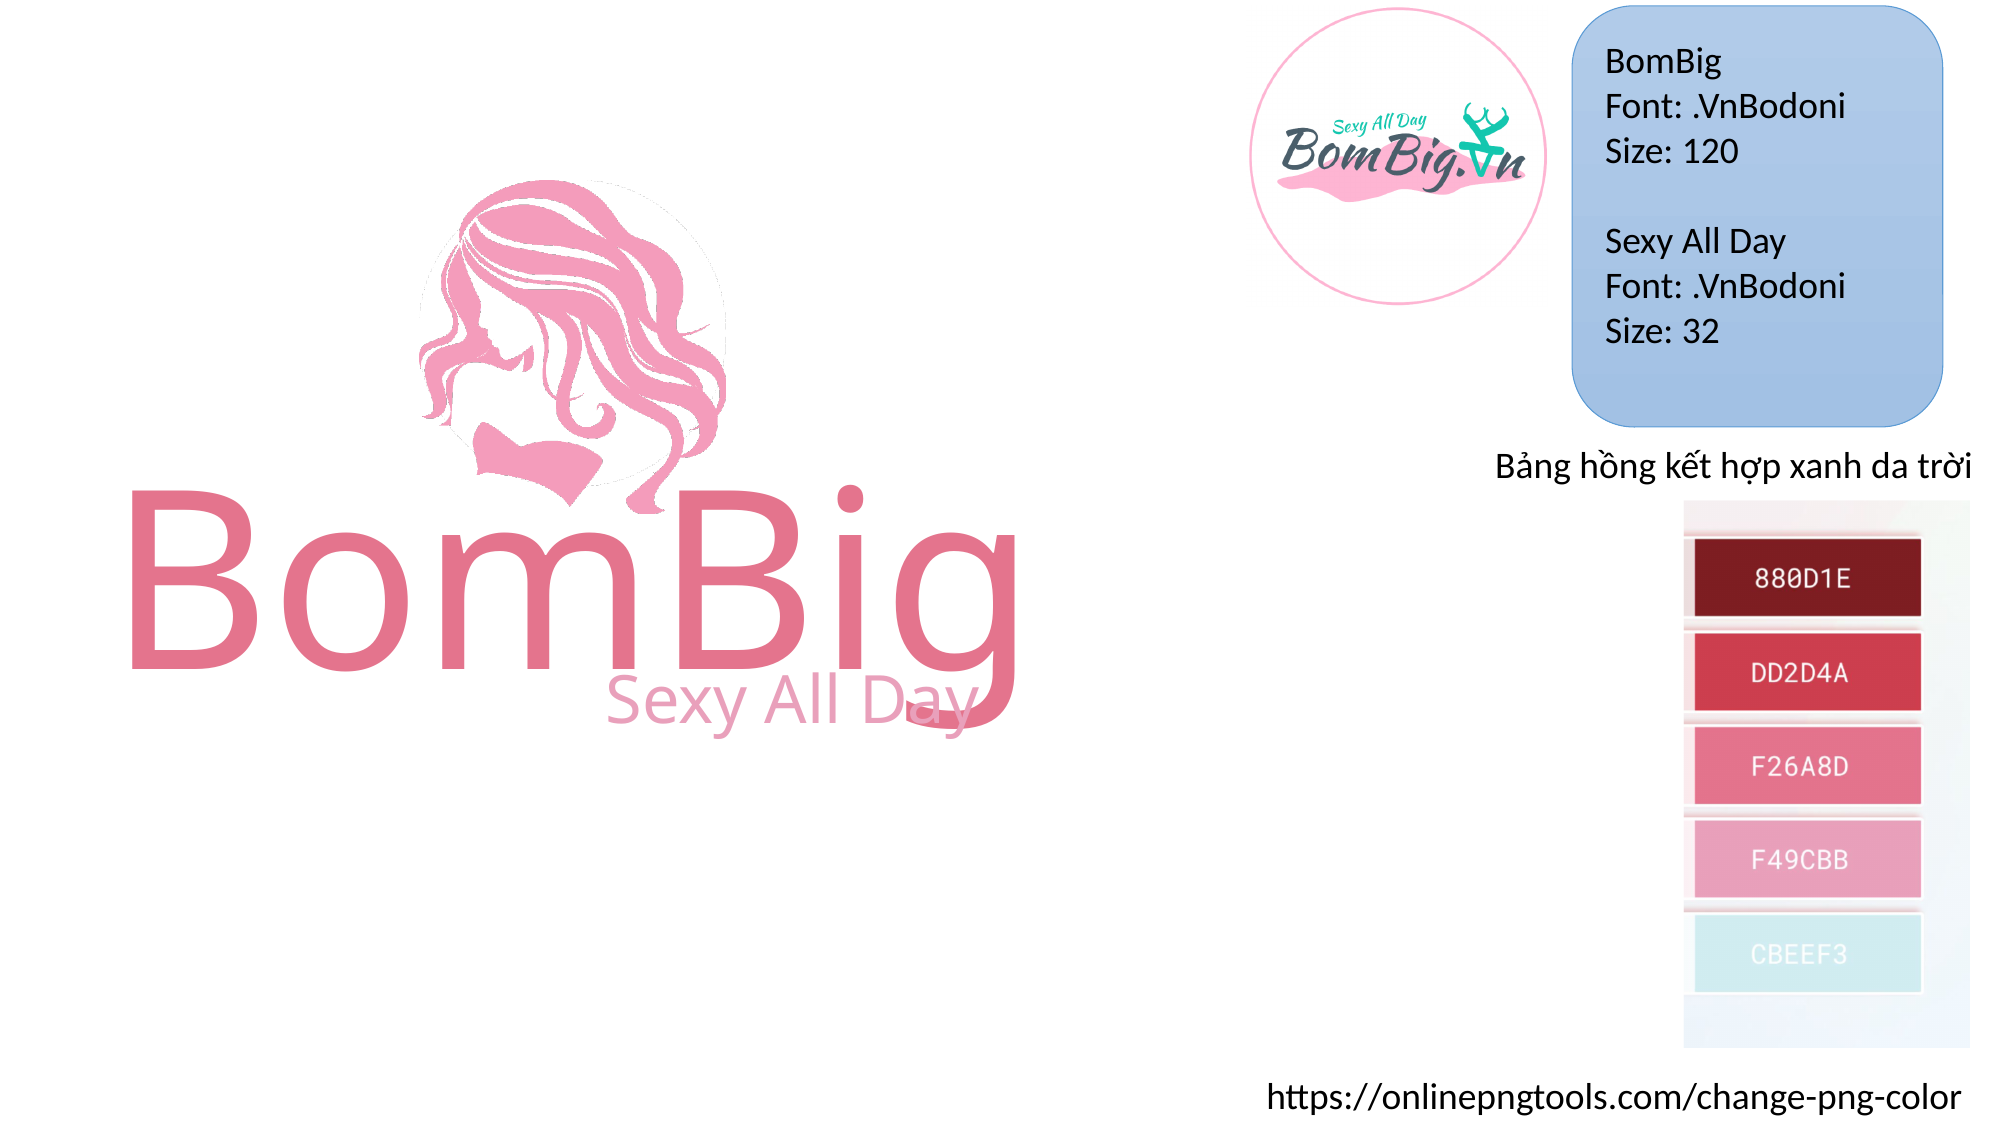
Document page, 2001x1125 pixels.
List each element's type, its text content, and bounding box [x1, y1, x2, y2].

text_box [93, 179, 1358, 746]
text_box Bảng hồng kết hợp xanh da trời [1480, 433, 1989, 494]
picture [1552, 501, 2000, 1048]
text_box BomBig Font: .VnBodoni Size: 120 Sexy All Day Font: .VnBodoni Size: 32 [1571, 5, 1944, 428]
text_box https://onlinepngtools.com/change-png-color [1251, 1064, 1978, 1125]
picture [1246, 5, 1548, 307]
